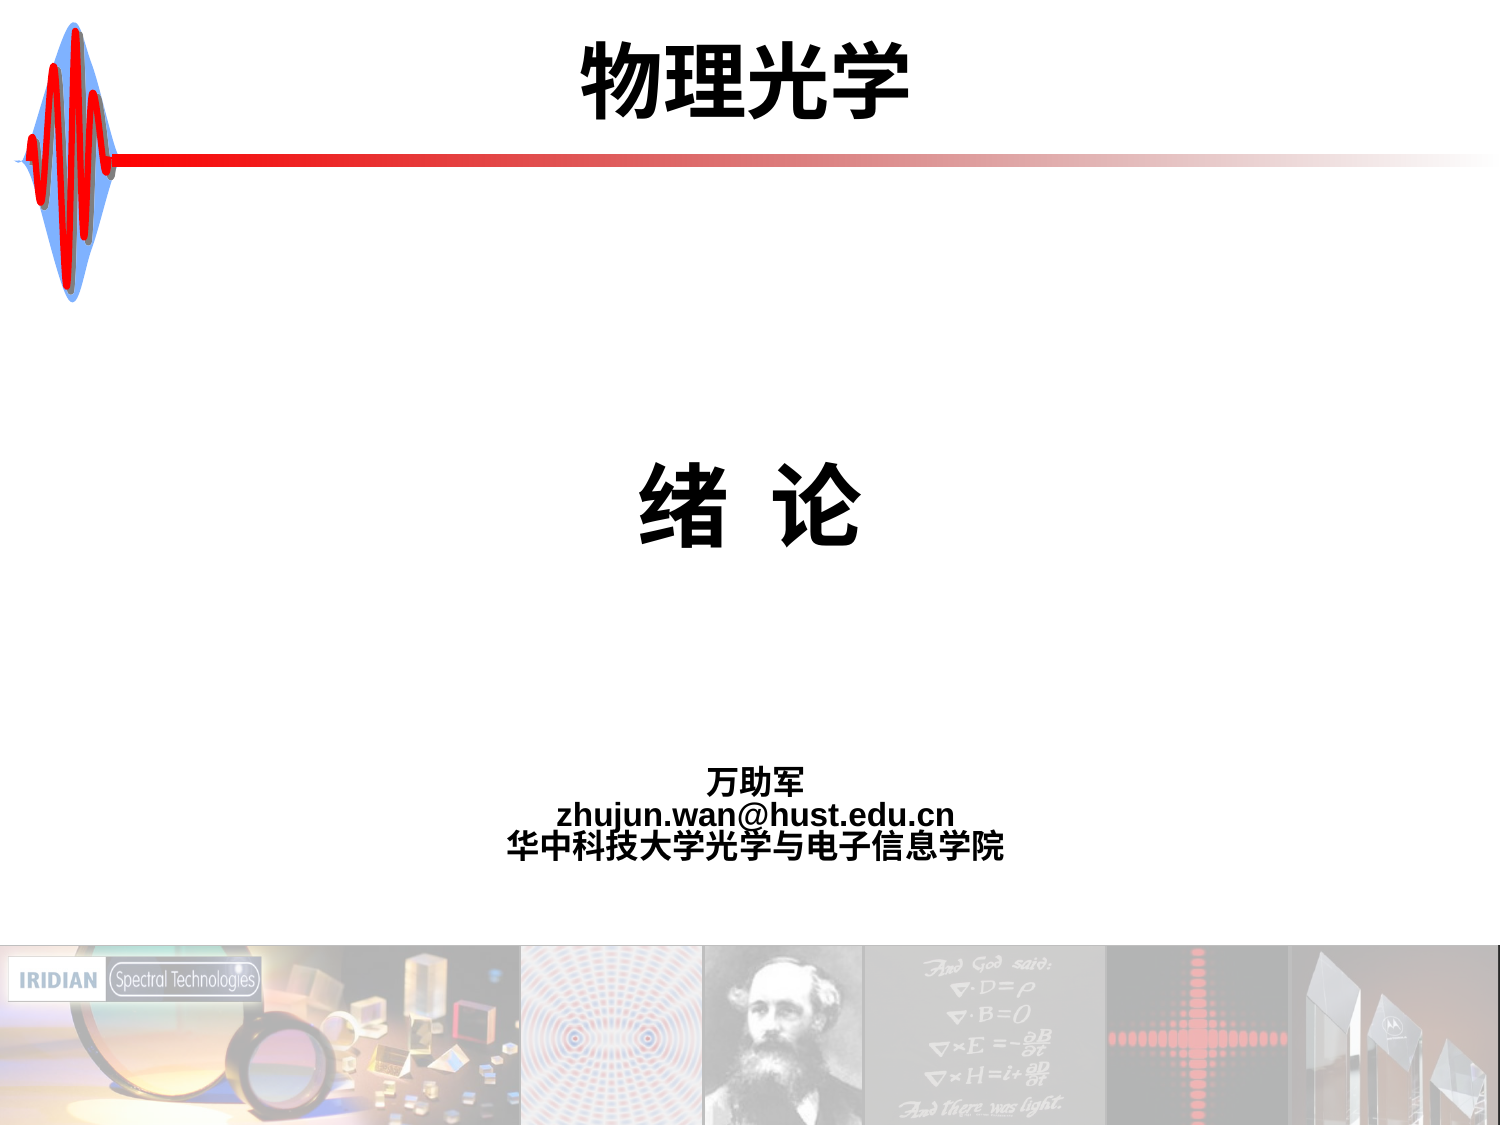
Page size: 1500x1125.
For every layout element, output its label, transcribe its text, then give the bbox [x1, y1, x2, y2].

subtitle 万助军 zhujun.wan@hust.edu.cn 华中科技大学光学与电子信息学院 [218, 751, 1294, 882]
title 绪 论 [0, 420, 1500, 587]
